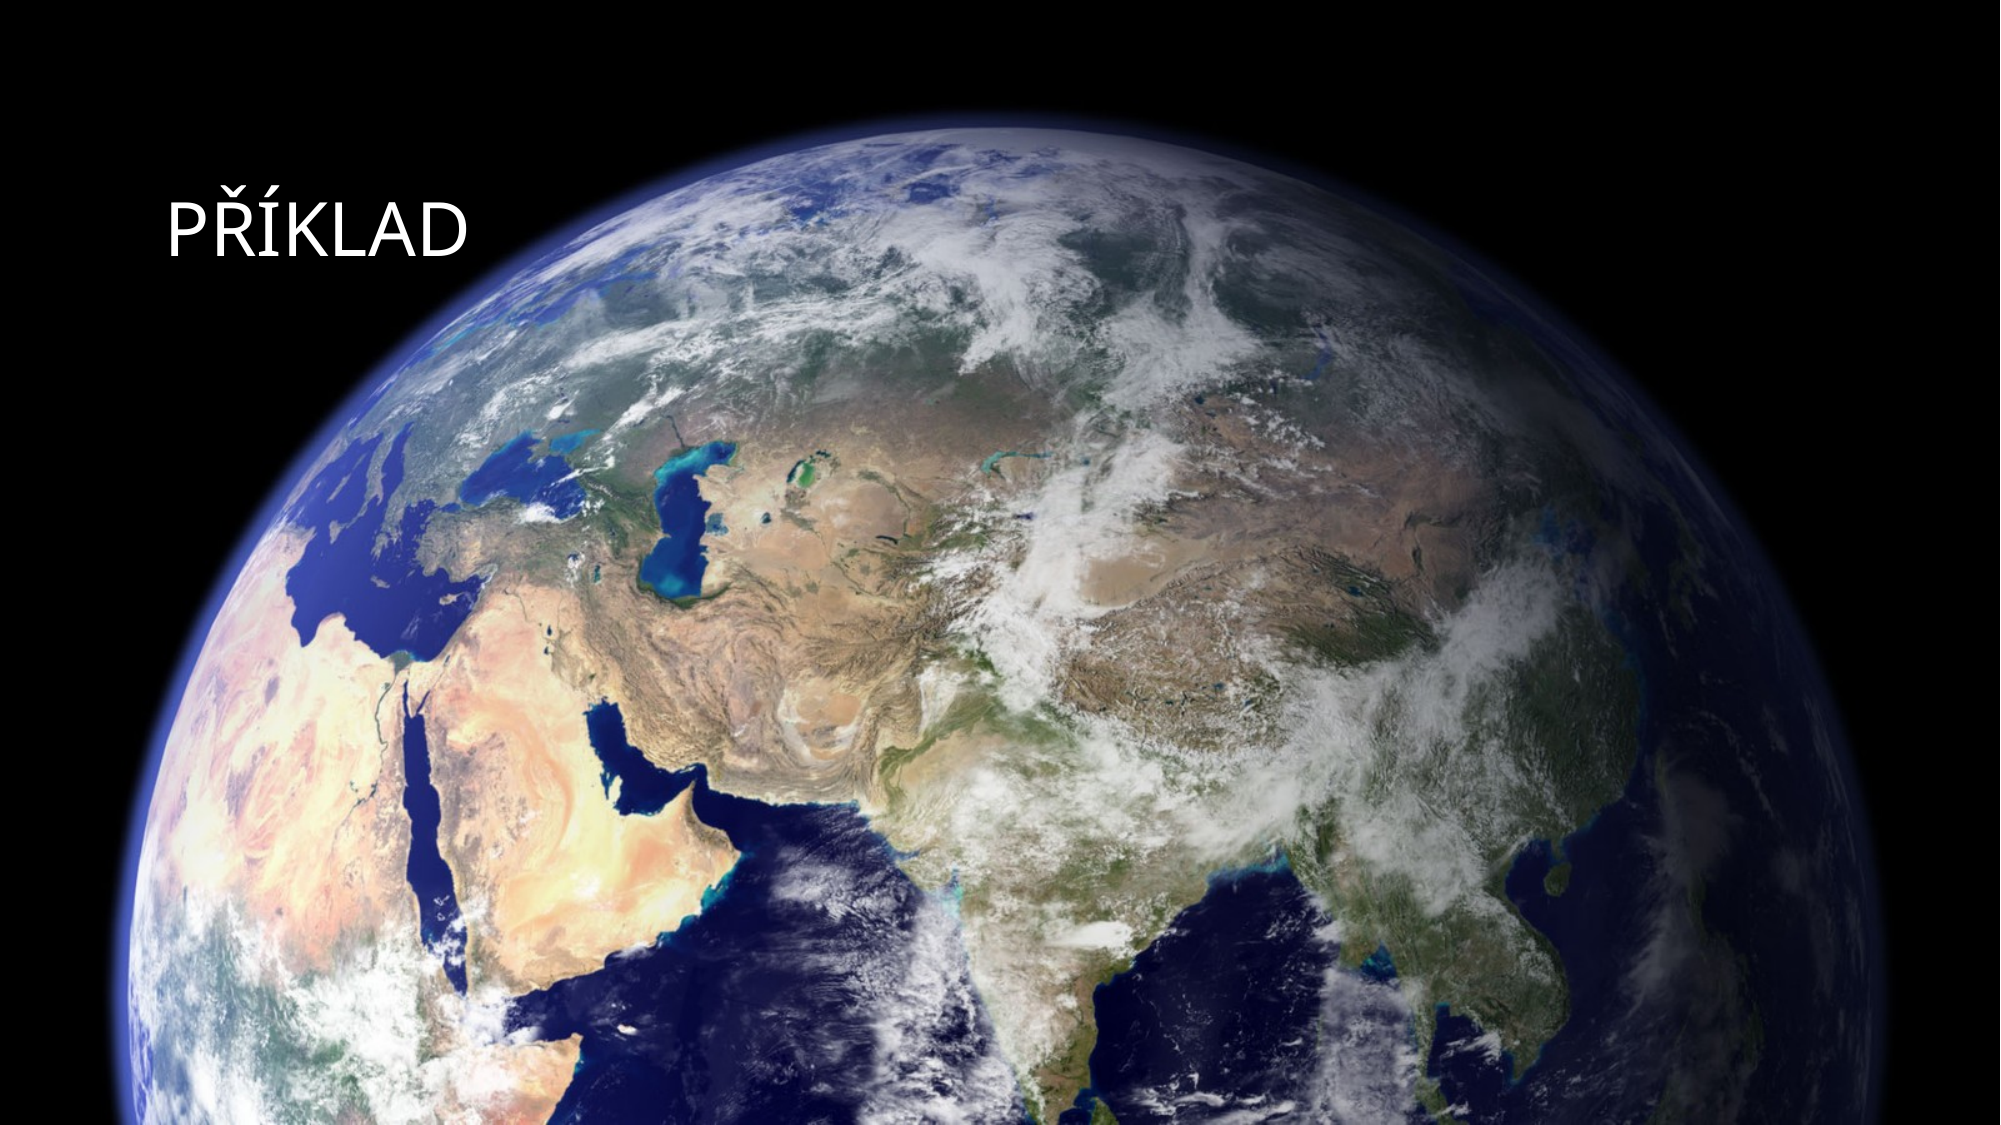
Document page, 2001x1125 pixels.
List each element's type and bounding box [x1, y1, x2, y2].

list [0, 0, 2000, 1125]
